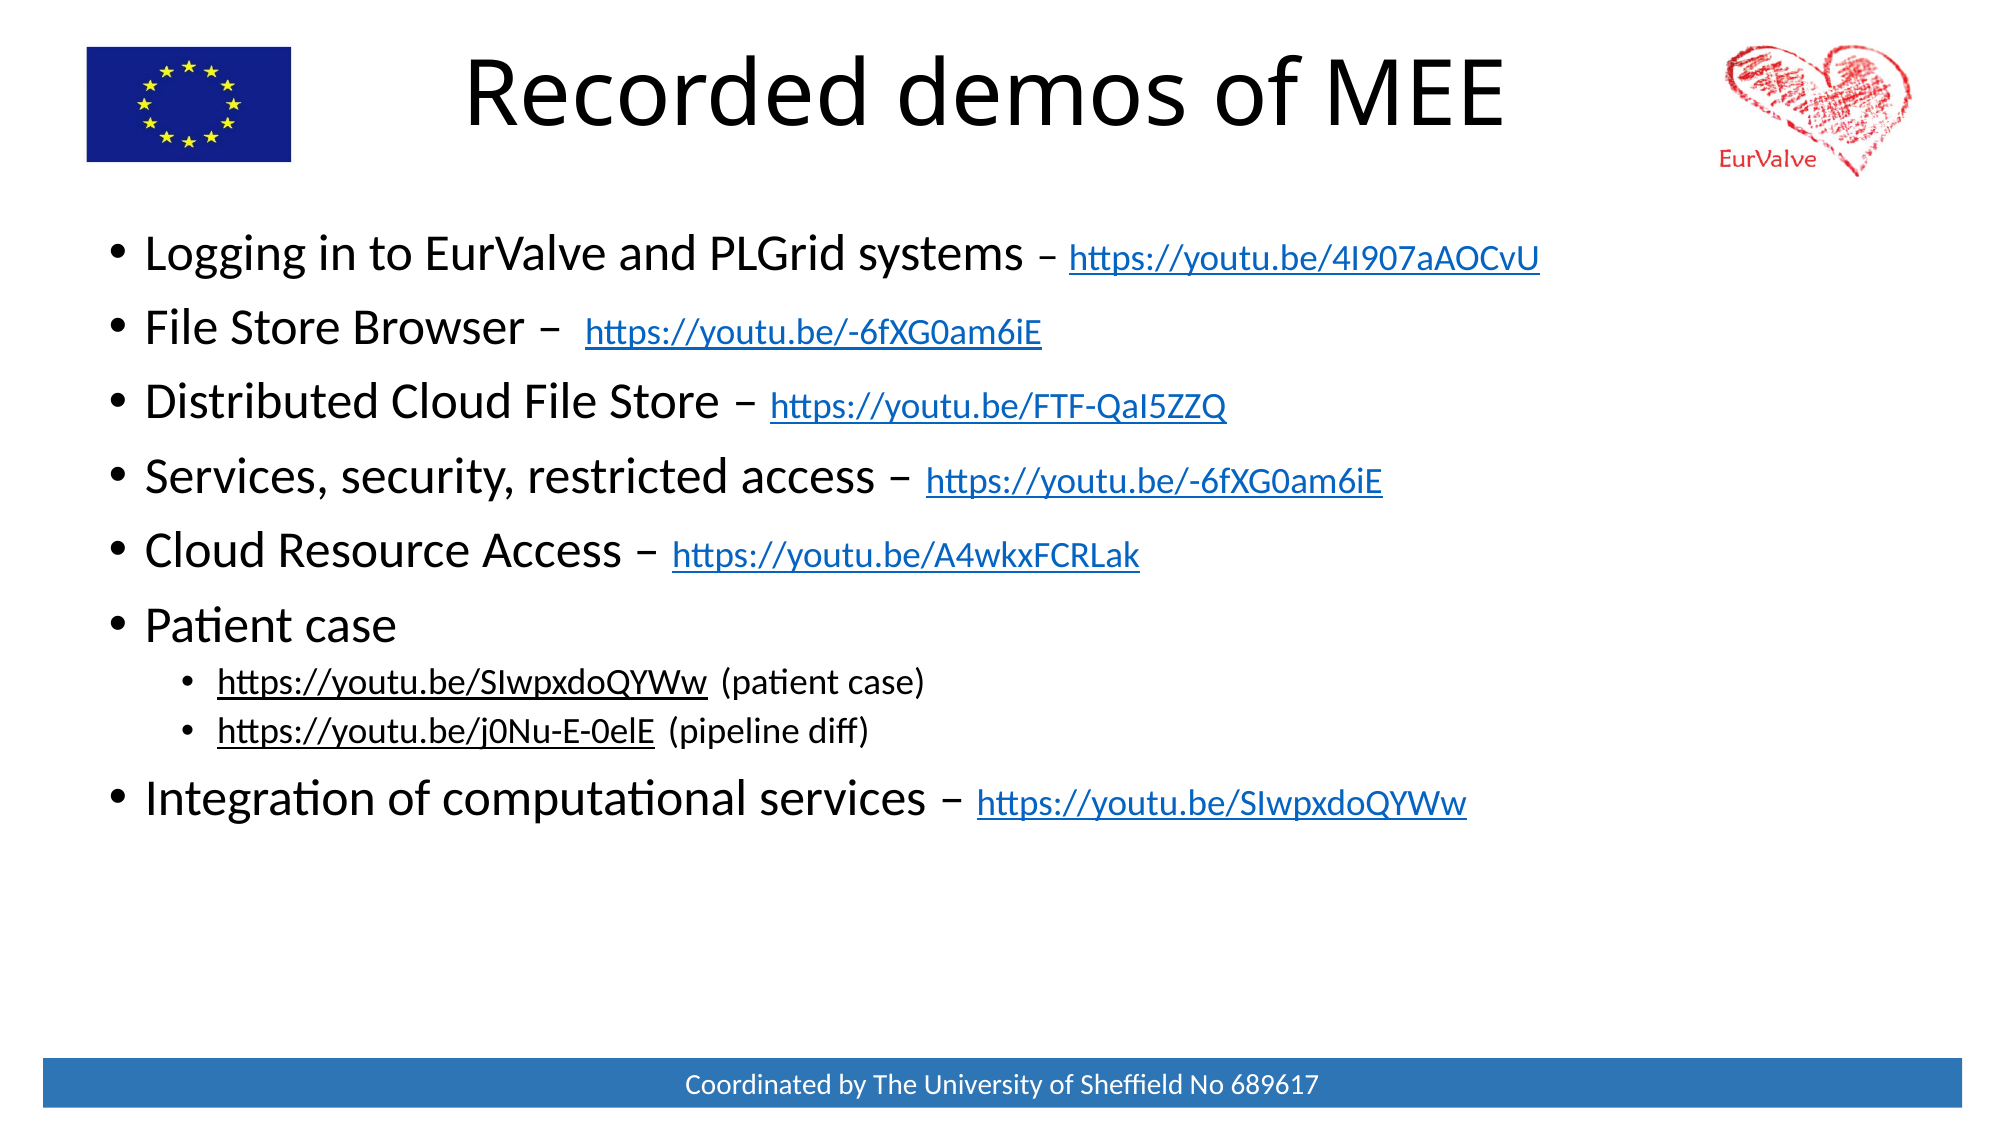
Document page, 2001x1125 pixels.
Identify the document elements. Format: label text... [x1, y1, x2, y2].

title Recorded demos of MEE [447, 1, 1606, 190]
picture [1714, 37, 1918, 184]
list Logging in to EurValve and PLGrid systems – https://youtu.be/4I907aAOCvU File Store Browser – https://youtu.be/-6fXG0am6iE Distributed Cloud File Store – https://youtu.be/FTF-QaI5ZZQ Services, security, restricted access – https://youtu.be/-6fXG0am6iE Cloud Resource Access – https://youtu.be/A4wkxFCRLak Patient case https://youtu.be/SIwpxdoQYWw (patient case) https://youtu.be/j0Nu-E-0elE (pipeline diff) Integration of computational services – https://youtu.be/SIwpxdoQYWw [93, 218, 1960, 835]
picture [82, 43, 295, 165]
